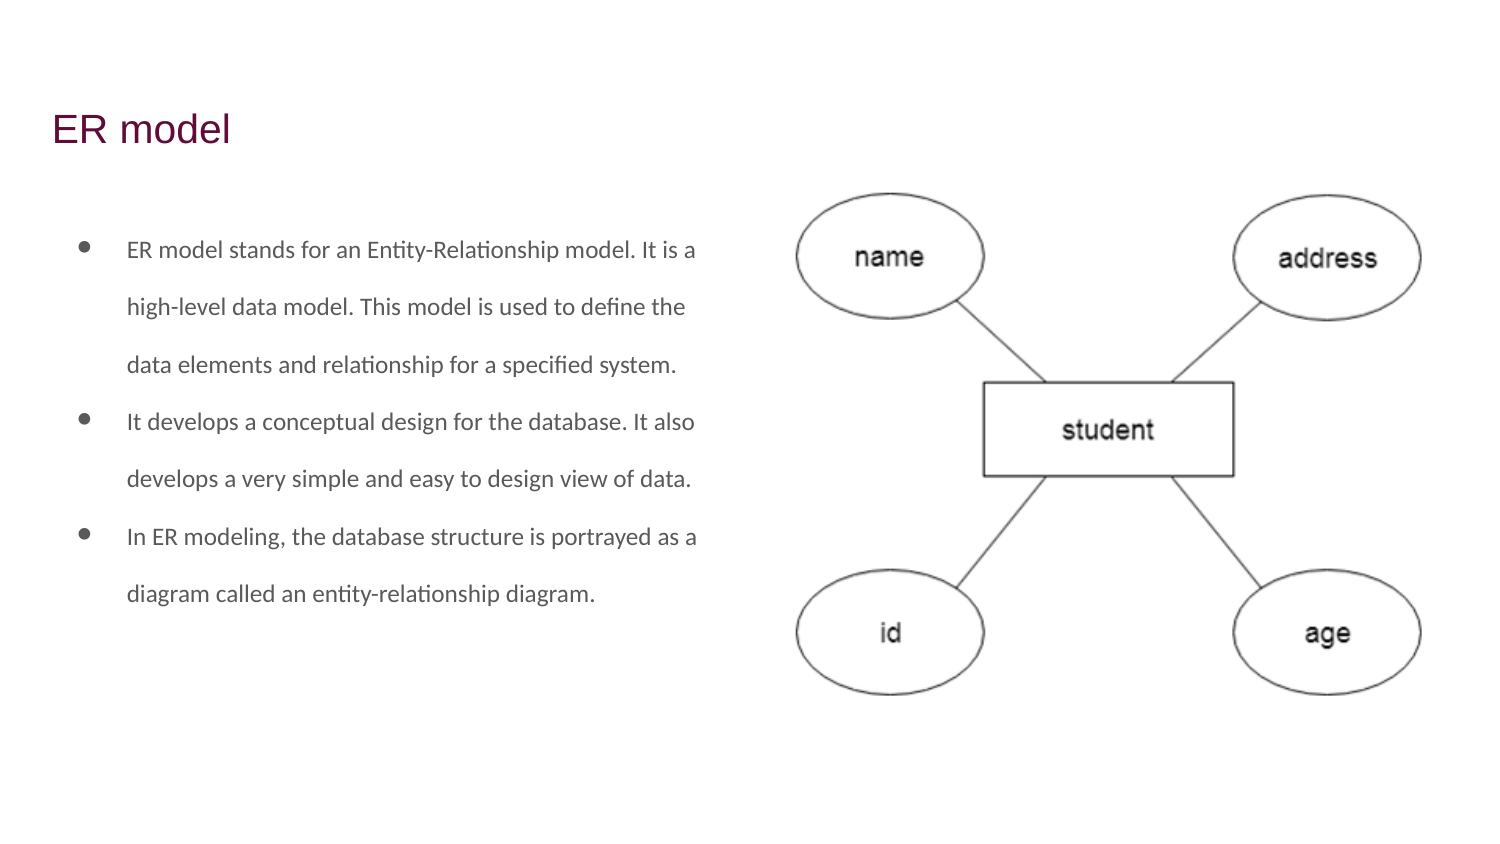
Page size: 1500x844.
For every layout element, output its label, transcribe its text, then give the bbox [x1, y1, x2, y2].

title ER model [36, 72, 1435, 167]
list ER model stands for an Entity-Relationship model. It is a high-level data model. This model is used to define the data elements and relationship for a specified system. It develops a conceptual design for the database. It also develops a very simple and easy to design view of data. In ER modeling, the database structure is portrayed as a diagram called an entity-relationship diagram. [36, 190, 735, 826]
picture [793, 190, 1426, 699]
